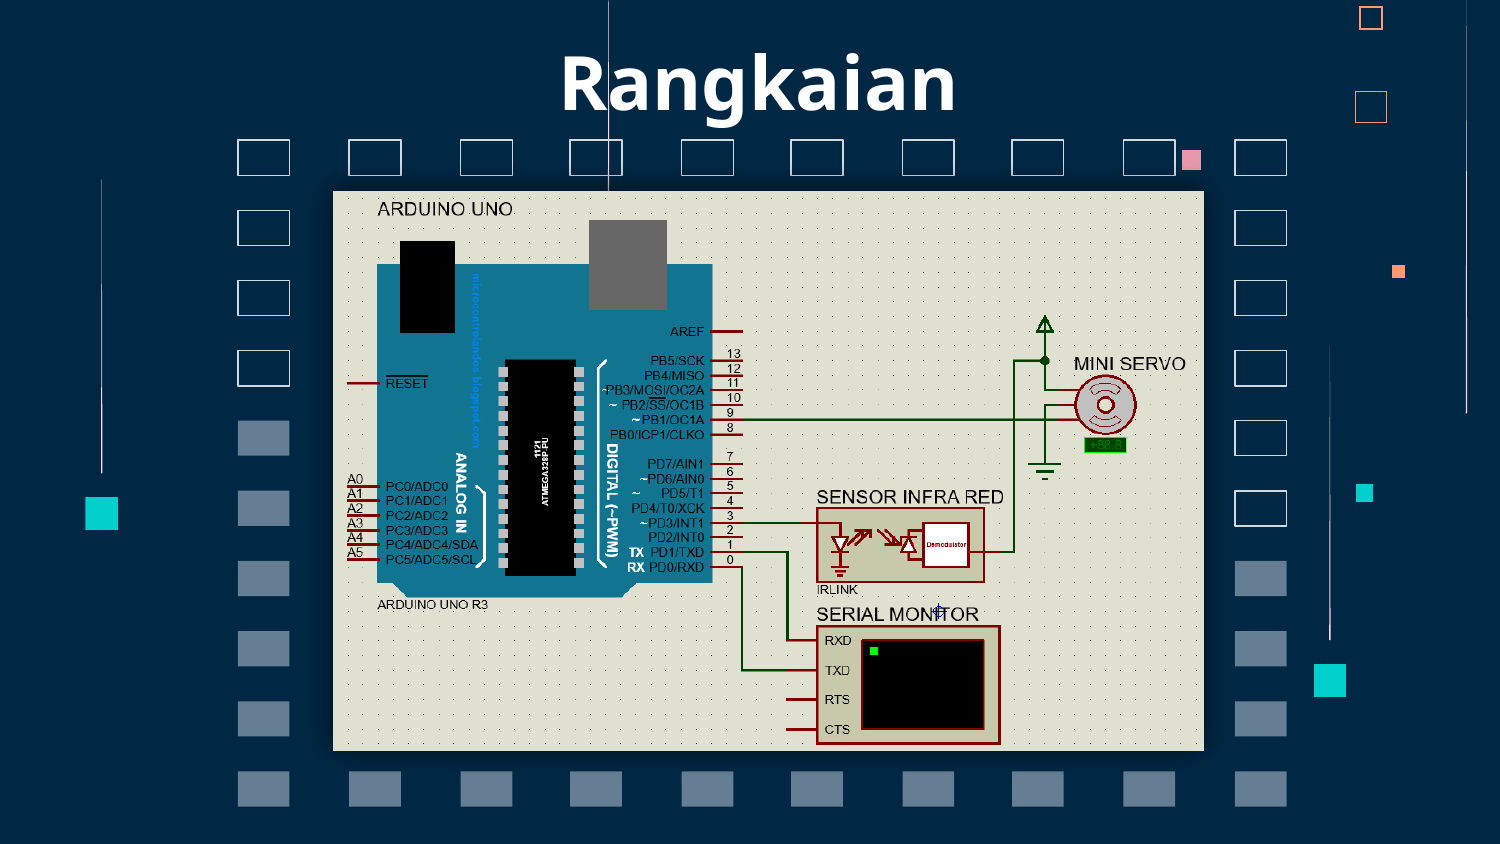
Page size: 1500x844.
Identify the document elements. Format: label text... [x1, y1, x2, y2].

title Rangkaian [512, 26, 1005, 138]
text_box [237, 139, 1287, 807]
picture [333, 190, 1204, 751]
